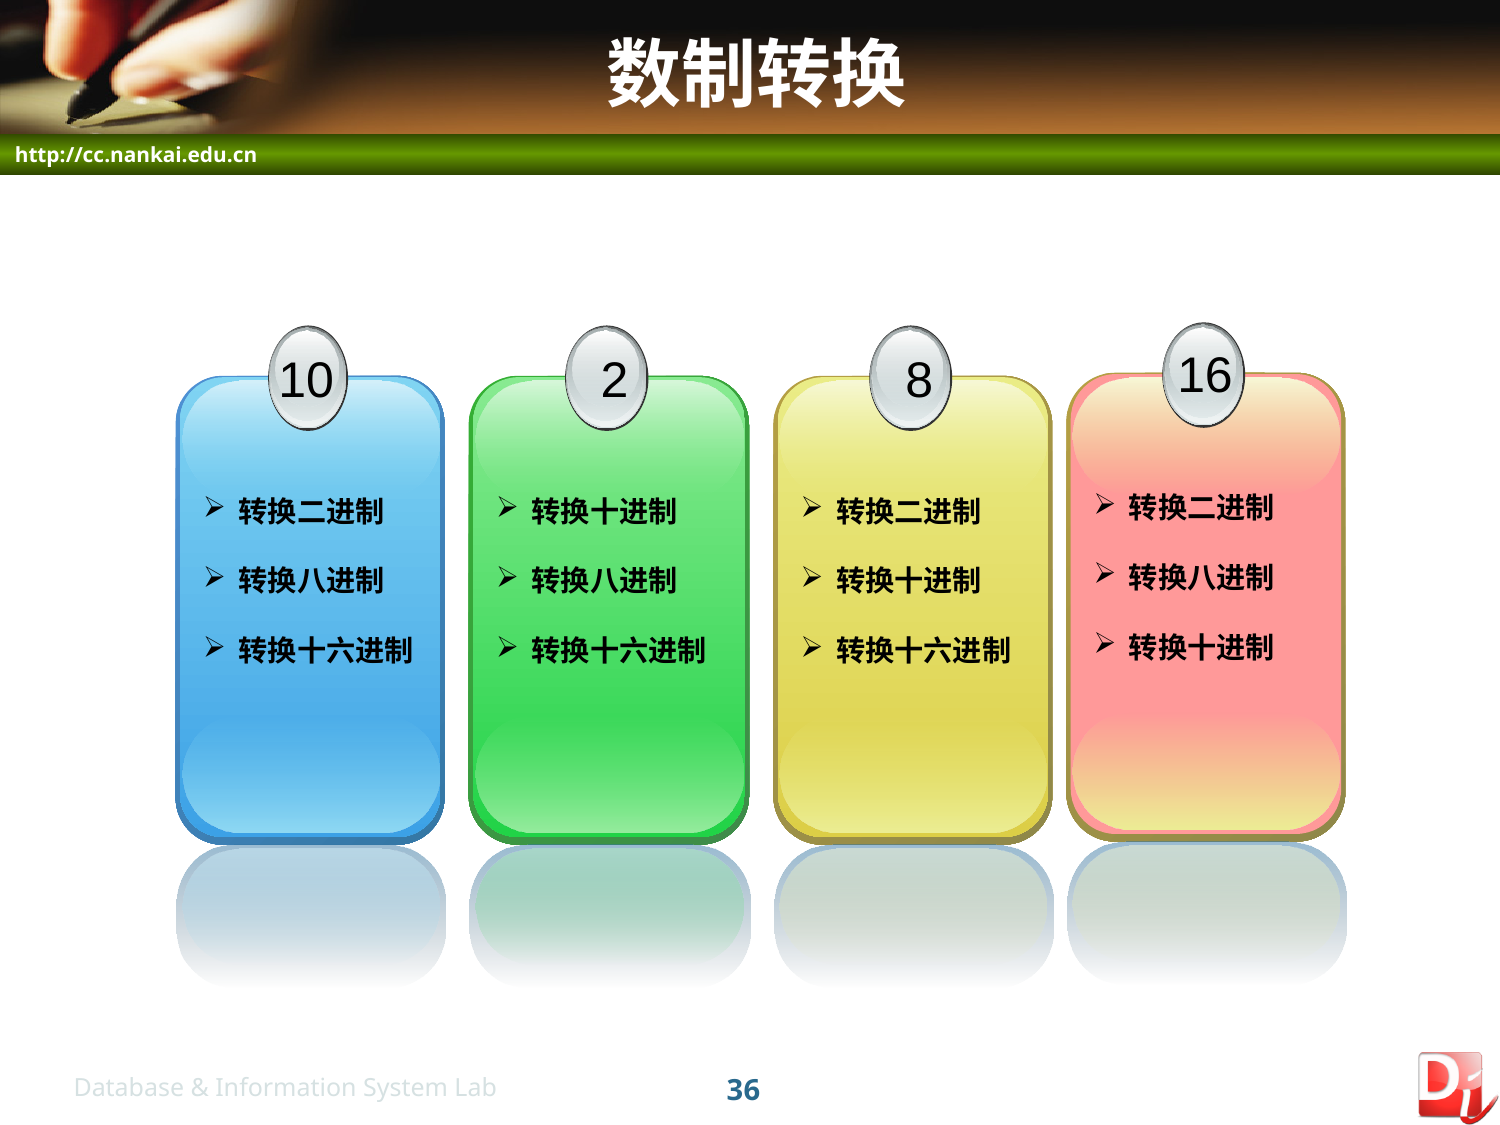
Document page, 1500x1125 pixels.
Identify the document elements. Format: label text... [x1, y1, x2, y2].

title 数制转换 [74, 24, 1438, 118]
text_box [175, 325, 446, 988]
slide_number 36 [607, 1063, 880, 1112]
picture [1417, 1052, 1500, 1125]
footer Database & Information System Lab [58, 1064, 598, 1114]
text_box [773, 325, 1054, 988]
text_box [468, 325, 751, 988]
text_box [1066, 322, 1347, 985]
picture [0, 0, 1500, 134]
